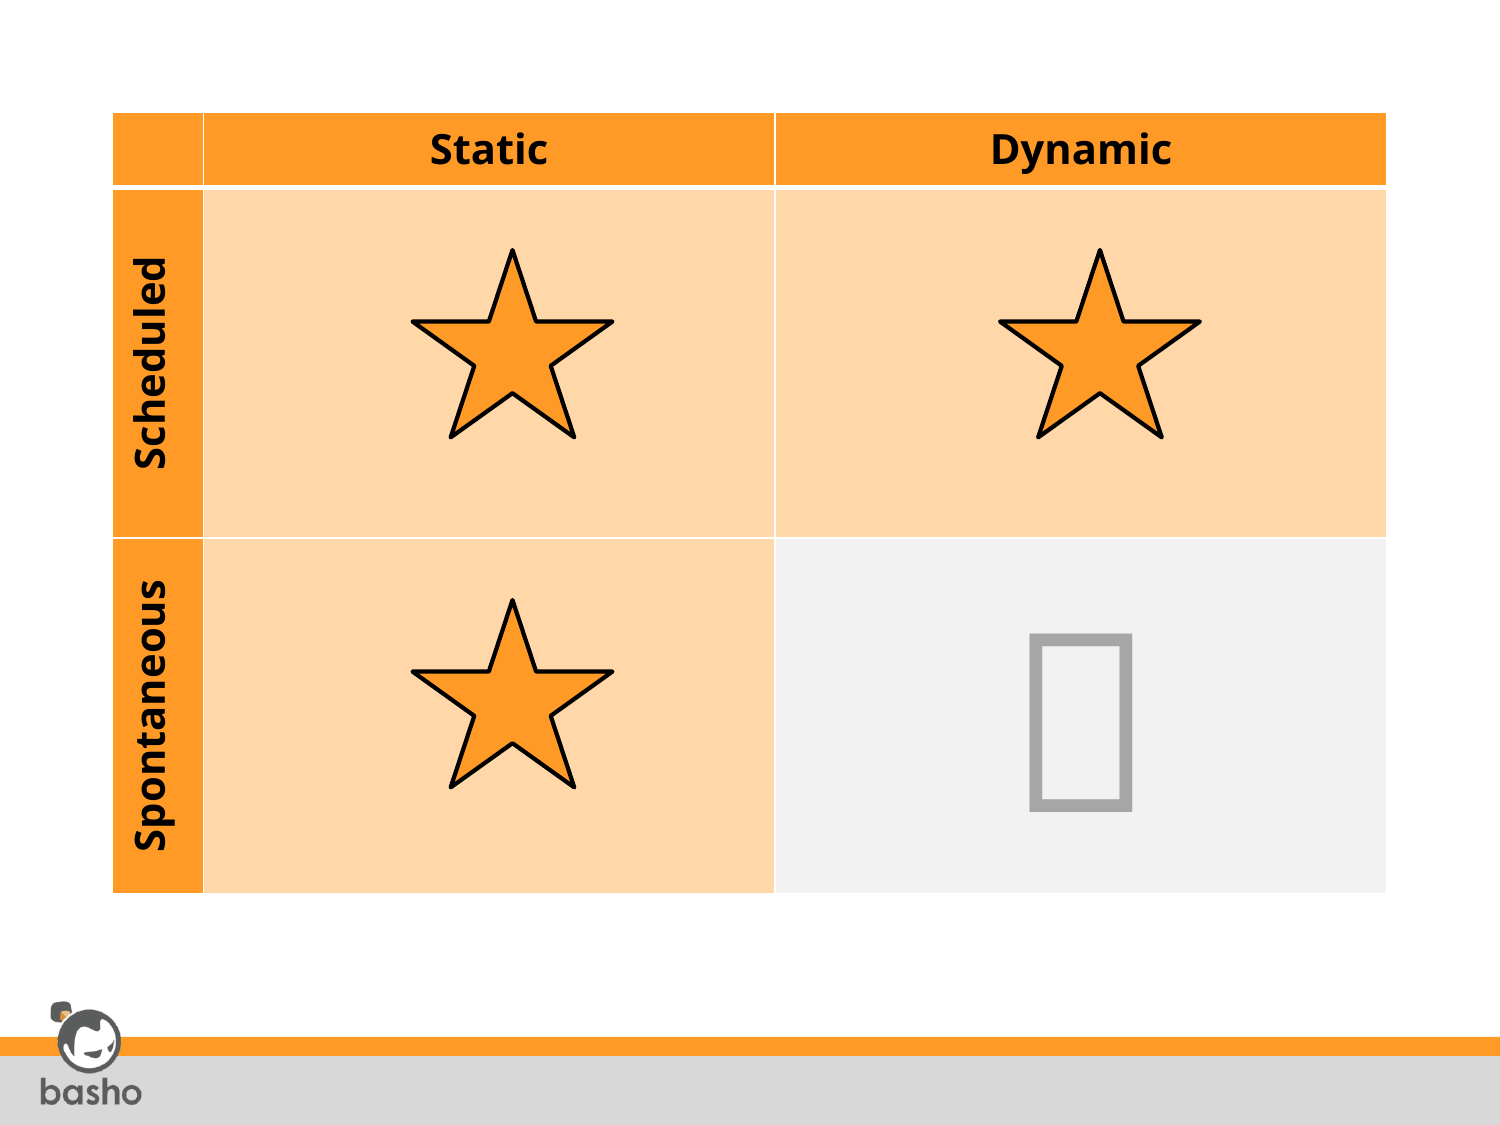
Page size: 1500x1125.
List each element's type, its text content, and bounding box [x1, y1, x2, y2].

table_cell [776, 190, 1386, 537]
table_cell [204, 190, 774, 537]
text_box [412, 600, 613, 788]
table_header Dynamic [776, 113, 1386, 185]
text_box [412, 249, 613, 438]
table_cell Scheduled [113, 190, 203, 537]
table_header Static [204, 113, 774, 185]
text_box [999, 249, 1200, 438]
table_cell [204, 539, 774, 893]
picture [38, 1001, 144, 1115]
table_cell  [776, 539, 1386, 893]
table_cell Spontaneous [113, 539, 203, 893]
table_header [113, 113, 203, 185]
